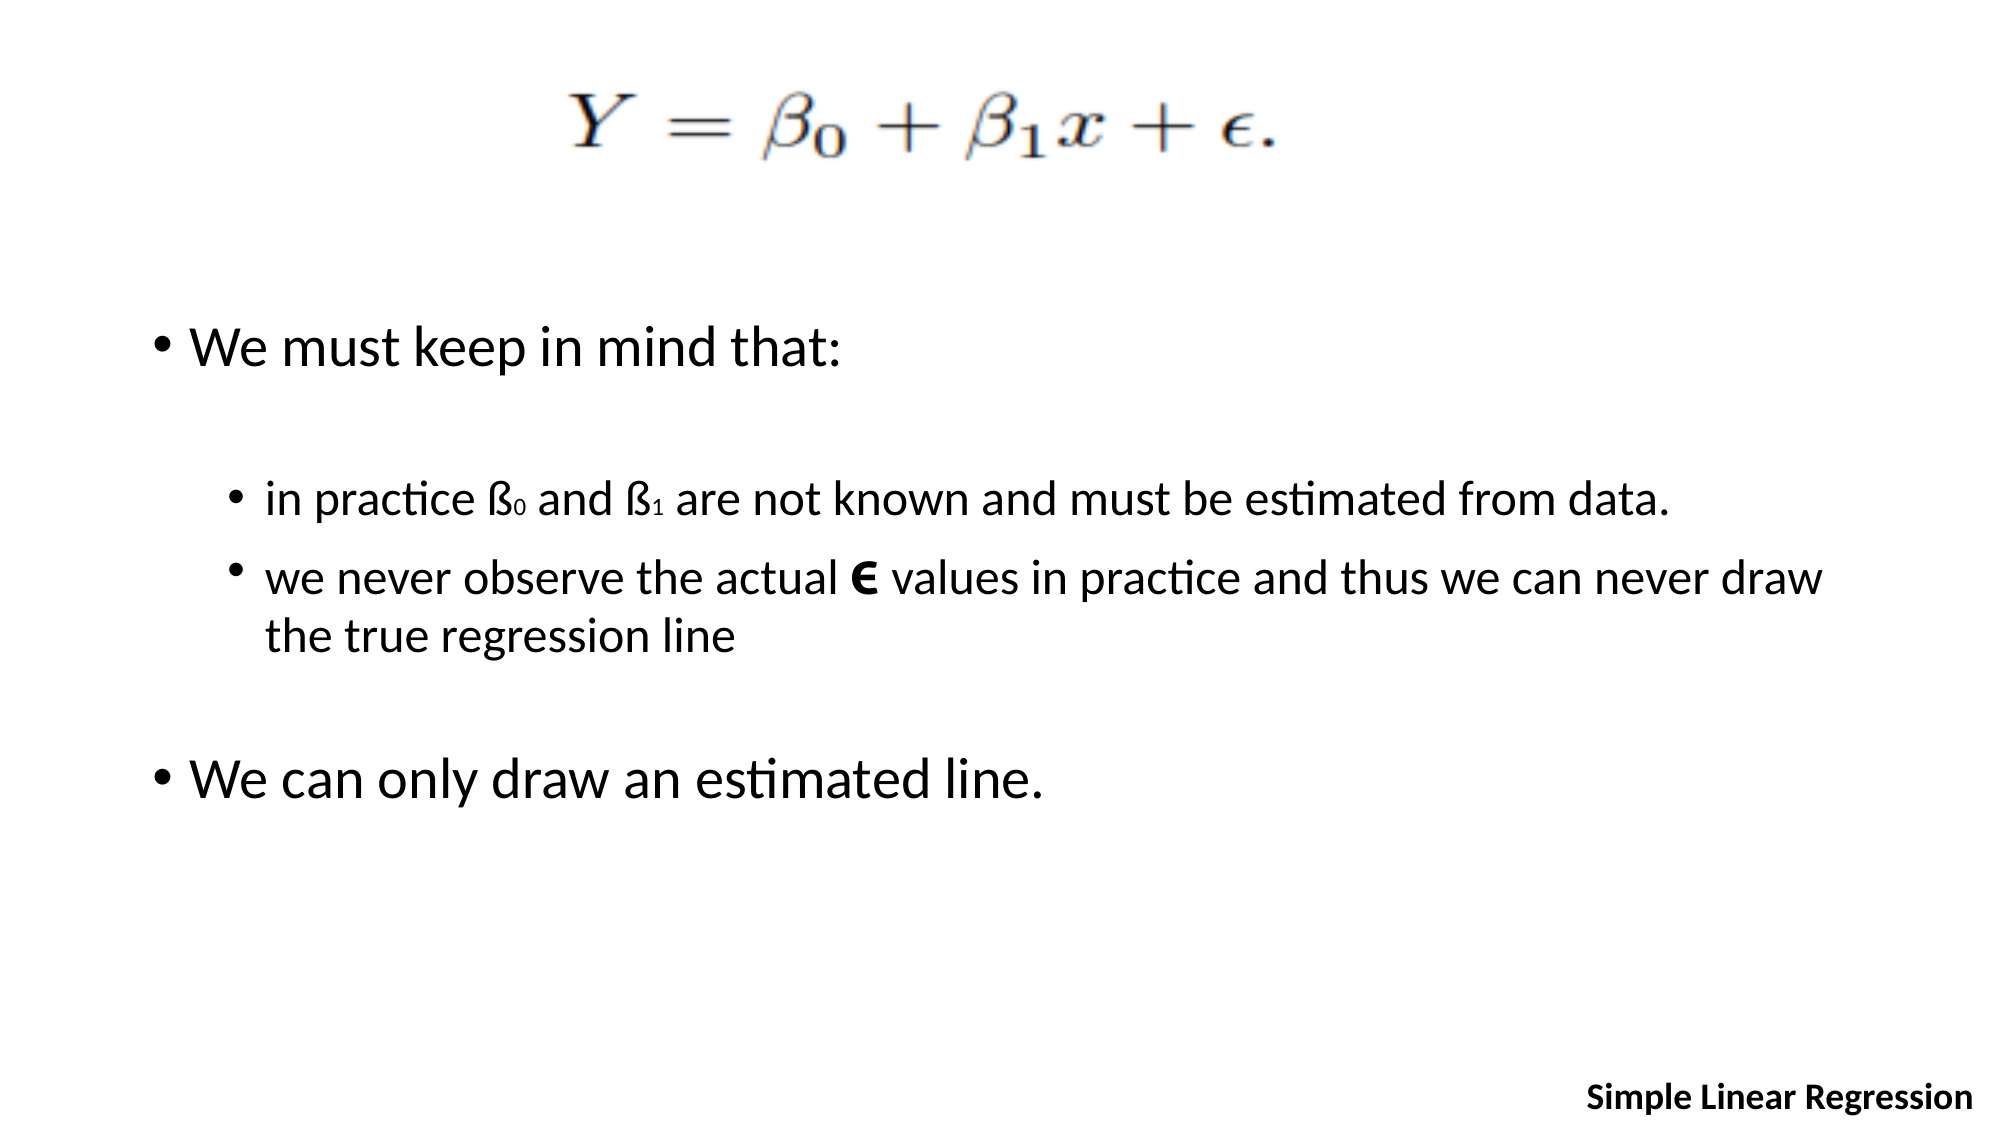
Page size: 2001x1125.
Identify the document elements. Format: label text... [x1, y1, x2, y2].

list We must keep in mind that: in practice ß0 and ß1 are not known and must be estimated from data. we never observe the actual ϵ values in practice and thus we can never draw the true regression line We can only draw an estimated line. [137, 217, 1863, 1005]
text_box Simple Linear Regression [1571, 1064, 2000, 1125]
picture [515, 51, 1323, 187]
